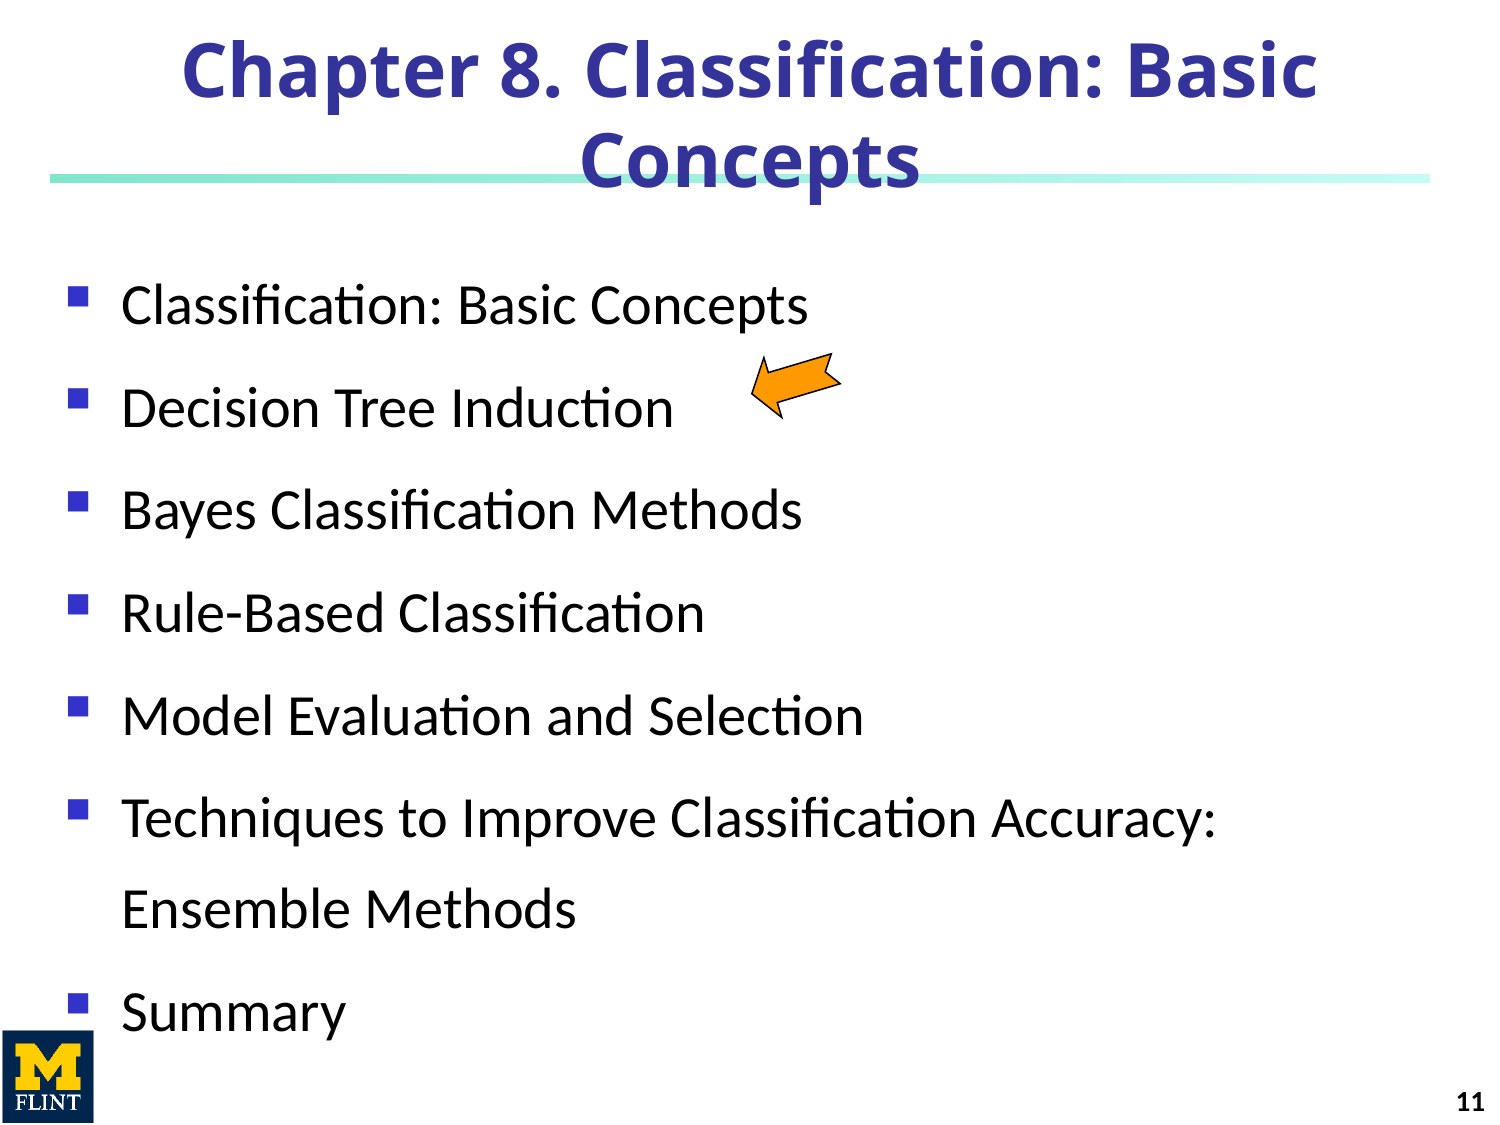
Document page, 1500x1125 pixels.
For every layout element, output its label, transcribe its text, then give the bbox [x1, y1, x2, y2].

text_box [751, 353, 841, 418]
title Chapter 8. Classification: Basic Concepts [0, 62, 1500, 163]
list Classification: Basic Concepts Decision Tree Induction Bayes Classification Methods Rule-Based Classification Model Evaluation and Selection Techniques to Improve Classification Accuracy: Ensemble Methods Summary [50, 237, 1425, 1075]
picture [0, 1028, 96, 1125]
text_box 11 [1187, 1062, 1500, 1125]
